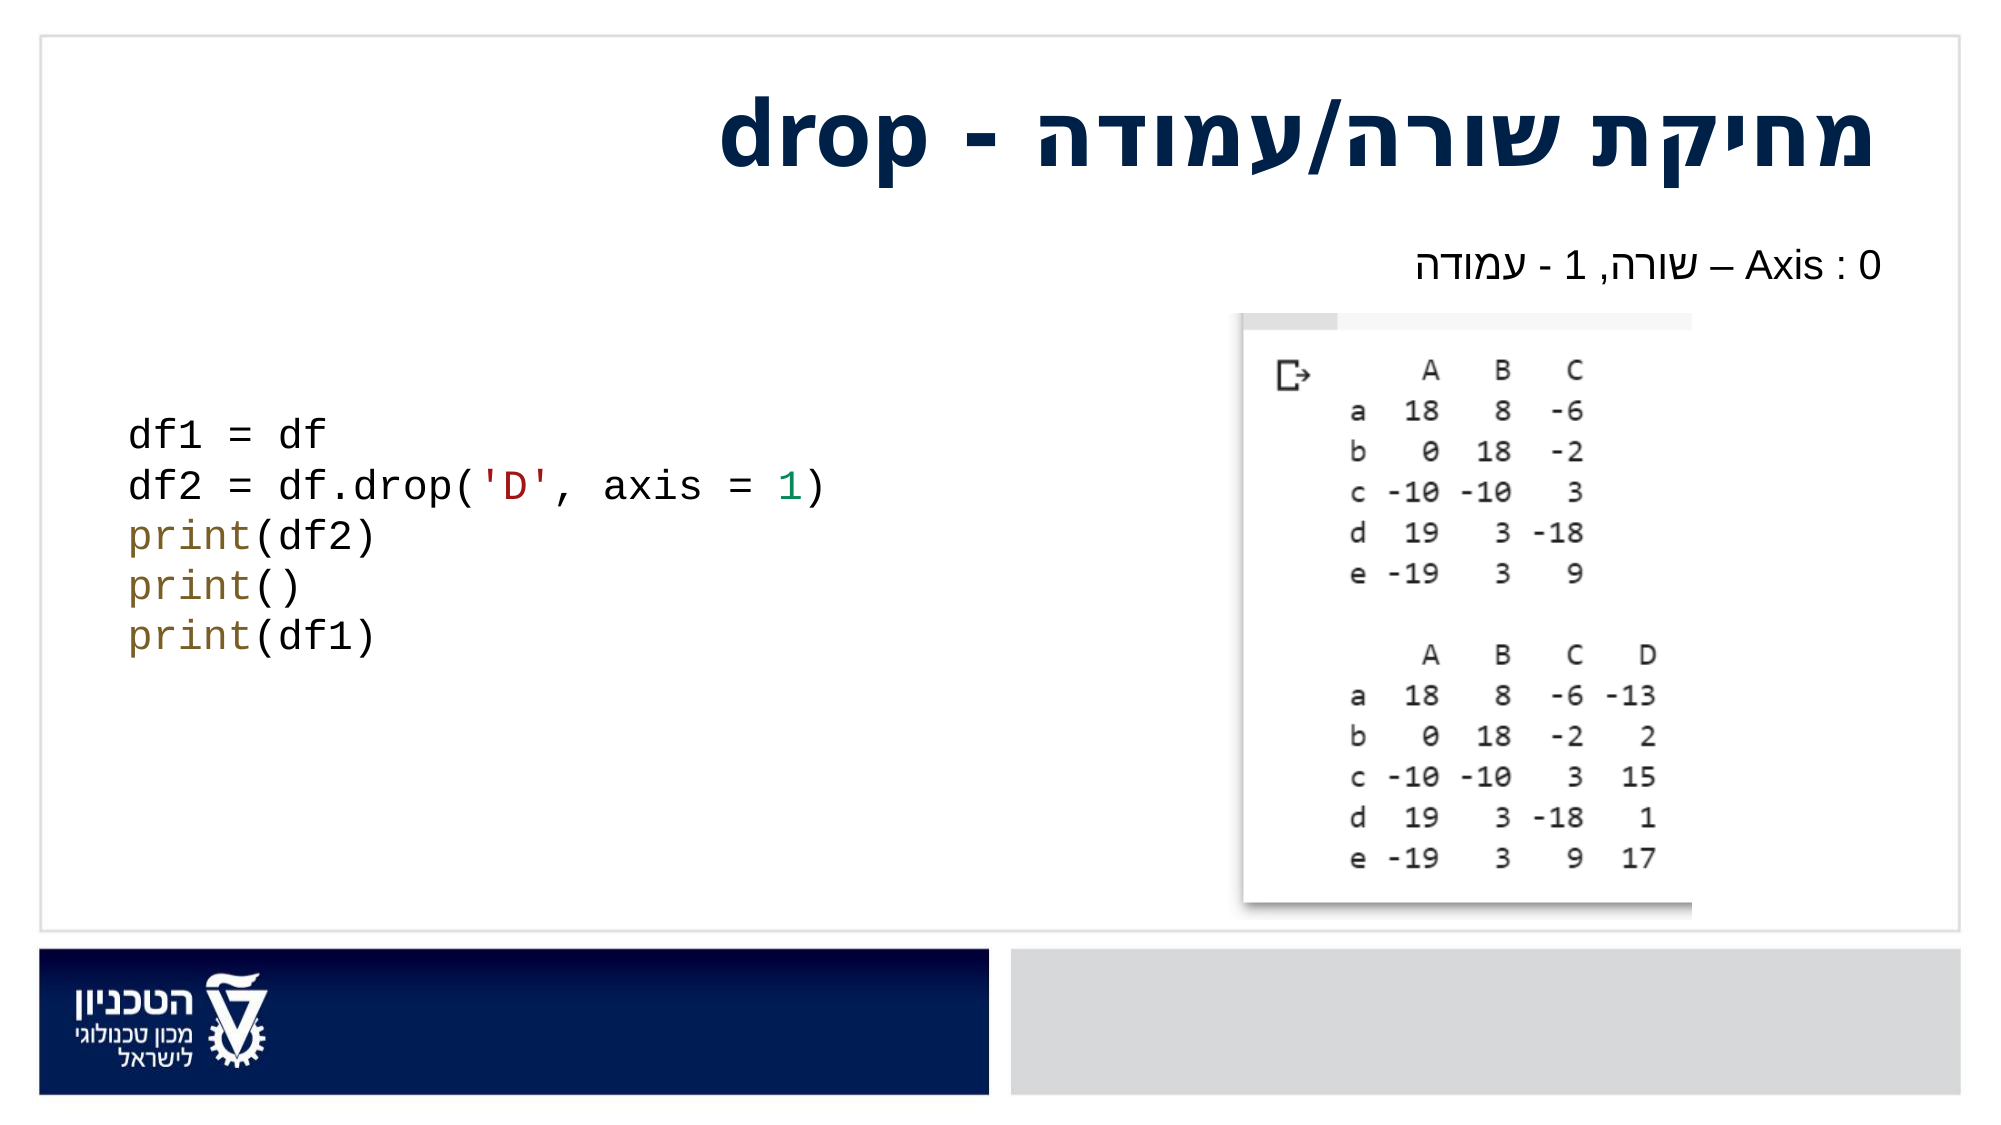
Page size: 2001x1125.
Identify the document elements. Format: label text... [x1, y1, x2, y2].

list מחיקת שורה/עמודה - drop [66, 59, 1933, 214]
text_box Axis : 0 – שורה, 1 - עמודה [668, 230, 1897, 296]
text_box df1 = df df2 = df.drop('D', axis = 1) print(df2) print() print(df1) [113, 399, 873, 865]
picture [0, 0, 2000, 1125]
